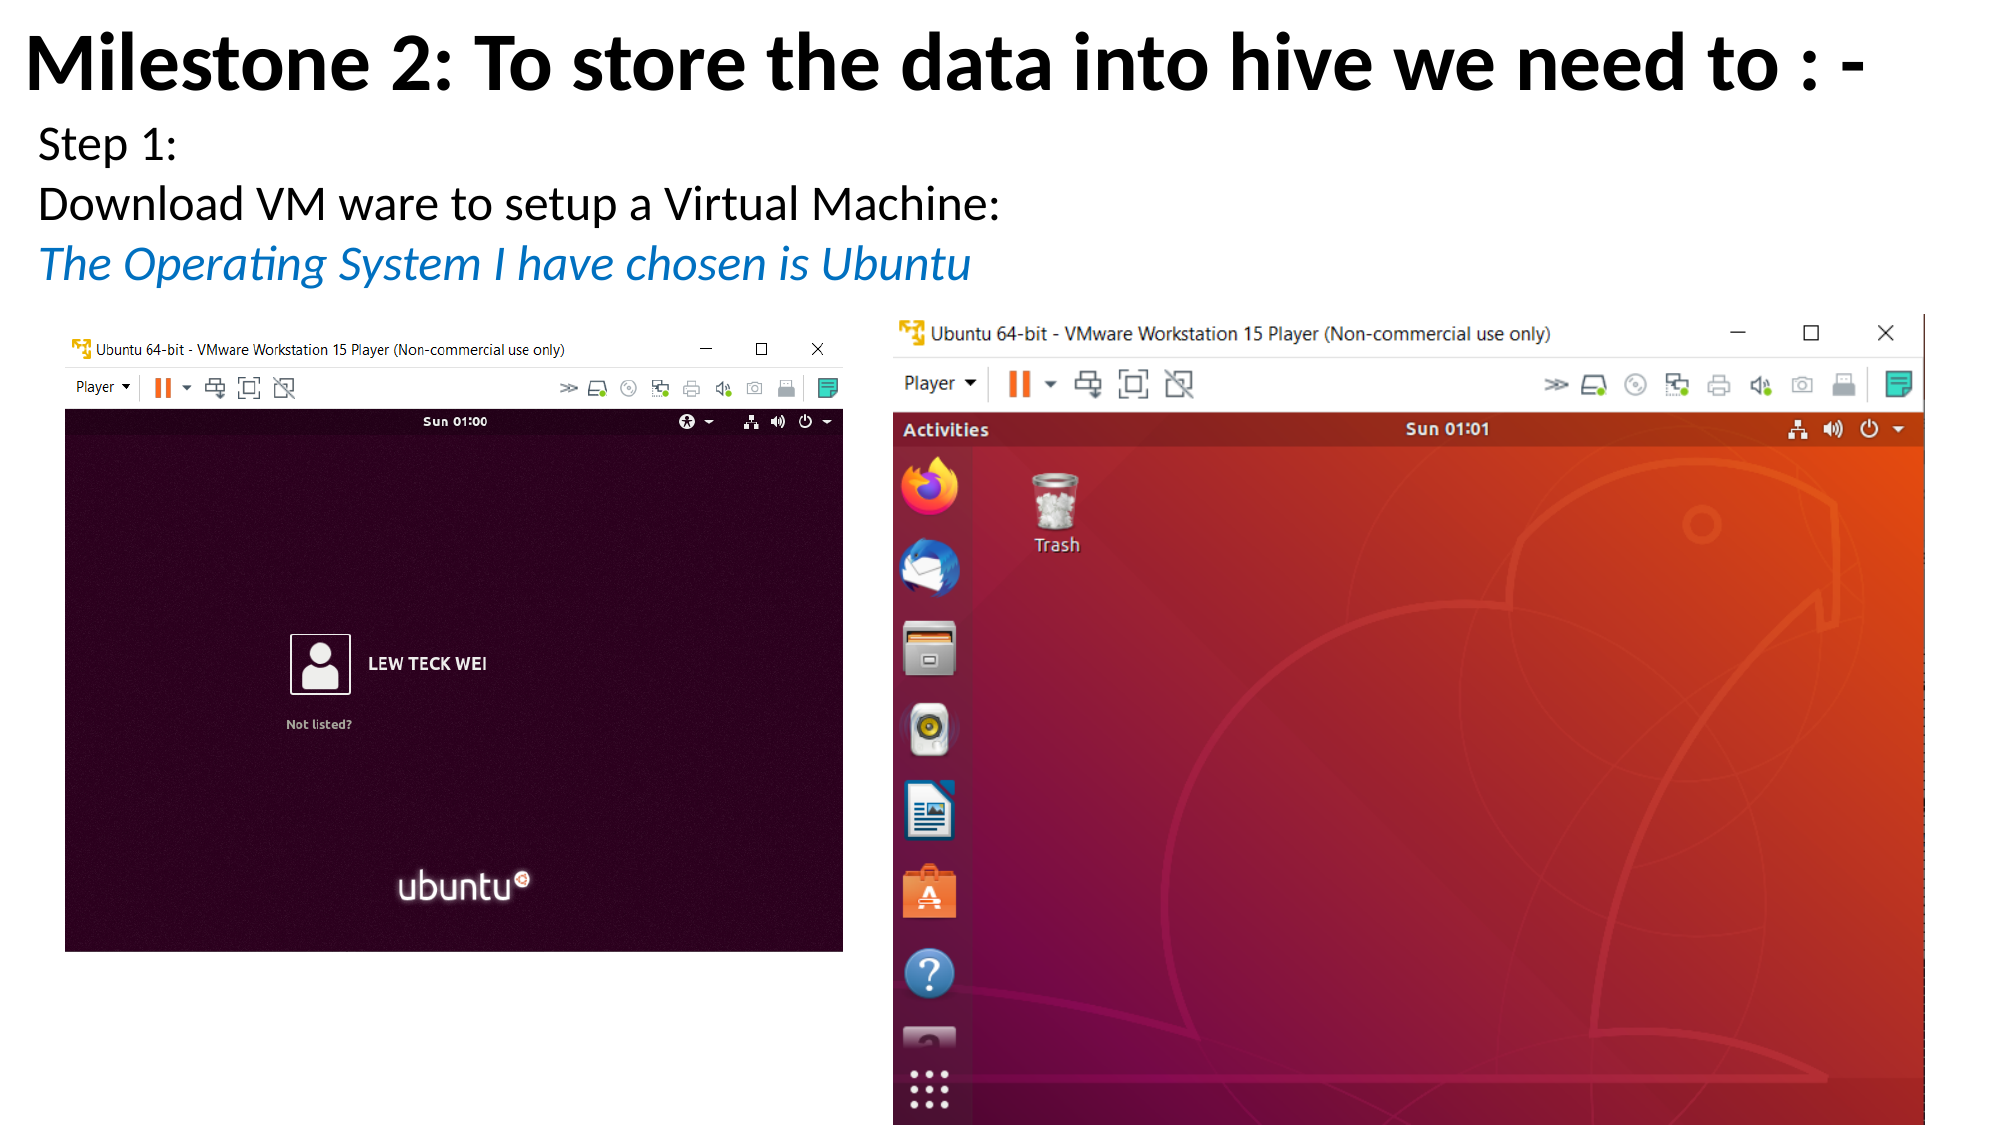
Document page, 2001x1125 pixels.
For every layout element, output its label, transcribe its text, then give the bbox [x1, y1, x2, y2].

picture [893, 314, 1925, 1125]
text_box Step 1: Download VM ware to setup a Virtual Machine: The Operating System I have chosen is Ubuntu [23, 103, 1975, 359]
picture [64, 338, 843, 952]
text_box Milestone 2: To store the data into hive we need to : - [9, 0, 1902, 115]
